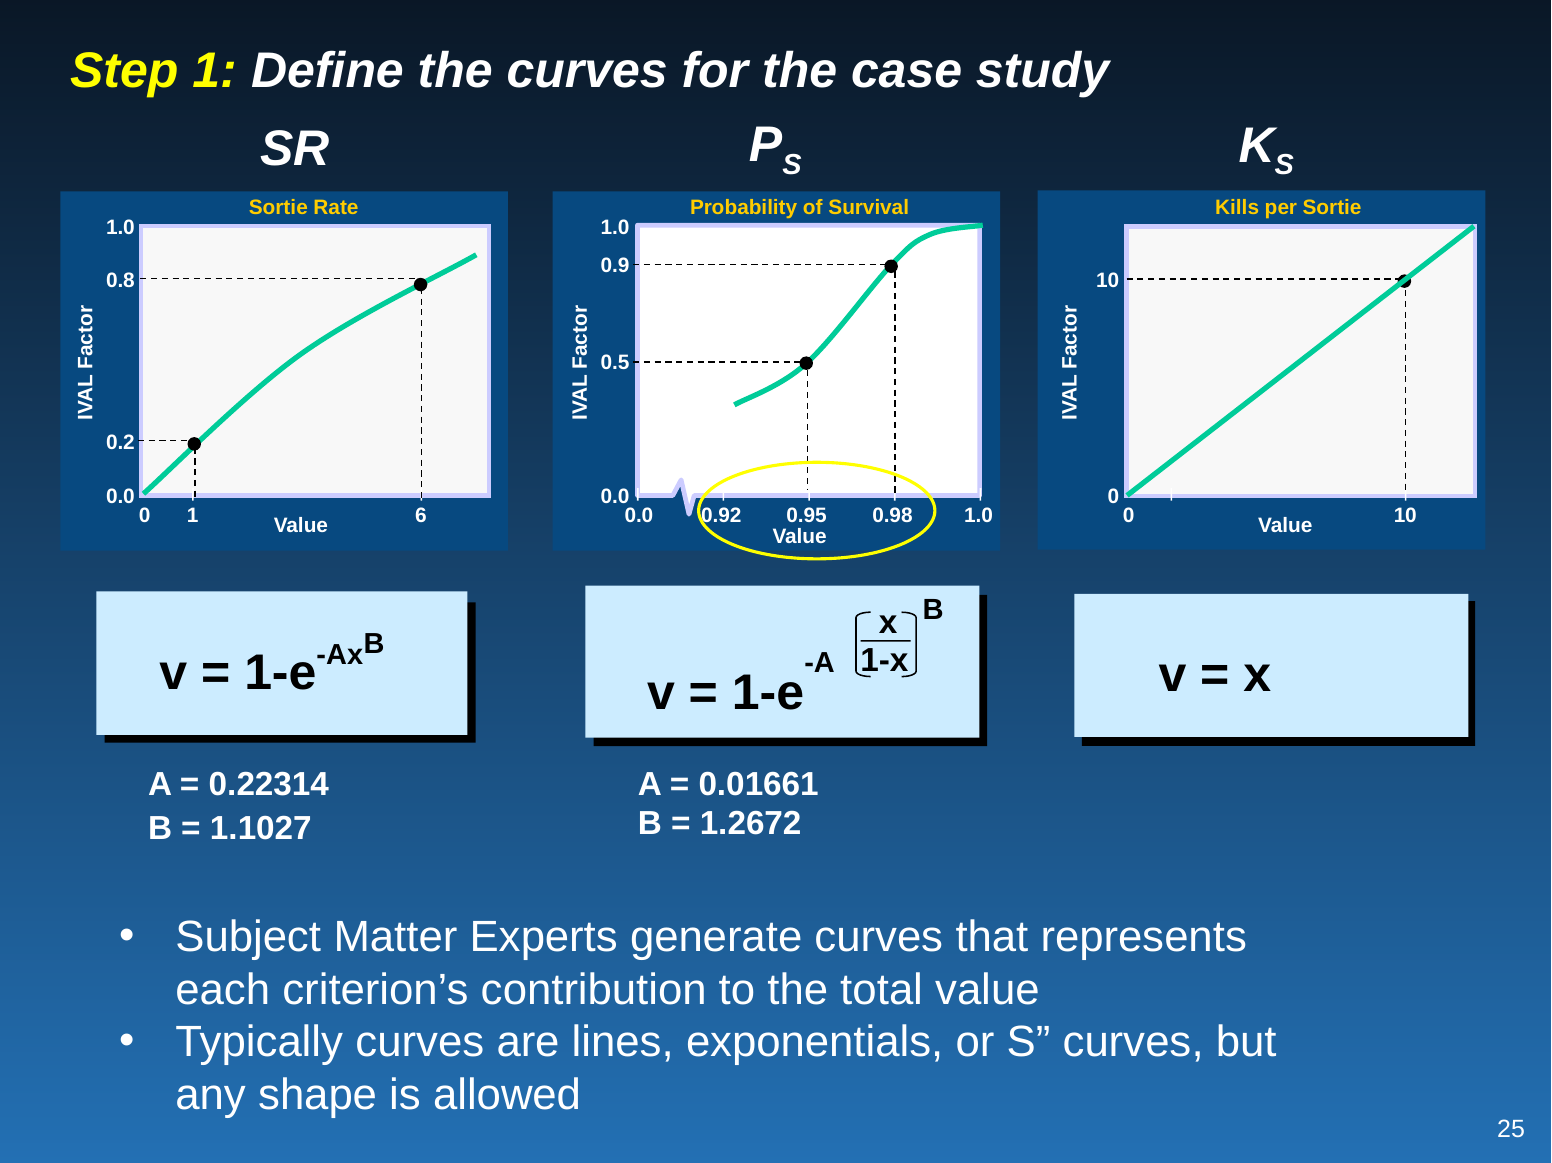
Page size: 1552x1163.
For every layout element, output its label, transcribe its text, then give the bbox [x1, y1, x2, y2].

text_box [585, 582, 988, 852]
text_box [60, 185, 509, 551]
text_box SR [245, 108, 374, 184]
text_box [1037, 185, 1486, 550]
title Step 1: Define the curves for the case study [54, 0, 1326, 153]
text_box PS [734, 104, 863, 184]
text_box KS [1223, 104, 1353, 184]
text_box Subject Matter Experts generate curves that represents each criterion’s contribution to the total value Typically curves are lines, exponentials, or S” curves, but any shape is allowed [104, 900, 1361, 1126]
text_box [96, 591, 477, 856]
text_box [552, 185, 1009, 556]
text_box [1074, 593, 1476, 747]
